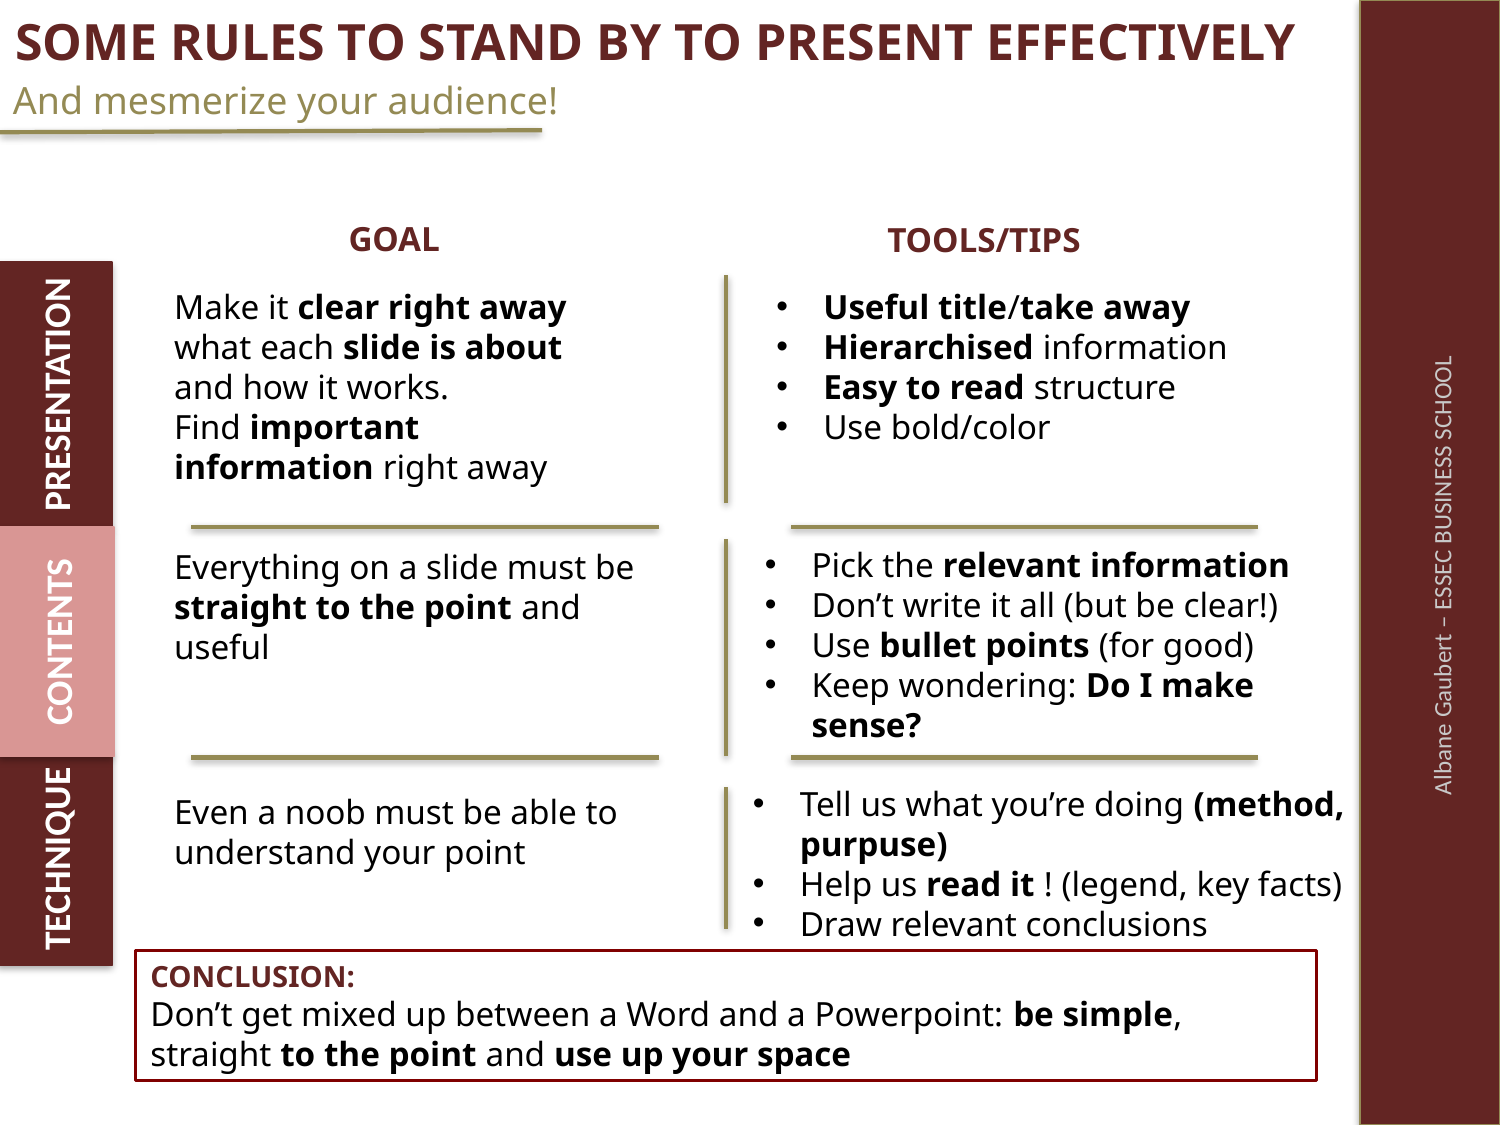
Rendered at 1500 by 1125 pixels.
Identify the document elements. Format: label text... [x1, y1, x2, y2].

text_box Tell us what you’re doing (method, purpuse) Help us read it ! (legend, key facts) Draw relevant conclusions [738, 775, 1376, 950]
text_box GOAL [333, 211, 455, 266]
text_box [0, 129, 543, 133]
footer Albane Gaubert – ESSEC BUSINESS SCHOOL [1411, 338, 1472, 814]
text_box CONTENTS [0, 526, 115, 757]
text_box TECHNIQUE [0, 764, 113, 966]
text_box Everything on a slide must be straight to the point and useful [159, 539, 696, 674]
text_box And mesmerize your audience! [0, 69, 1358, 130]
title SOME RULES TO STAND BY TO PRESENT EFFECTIVELY [0, 2, 1366, 95]
text_box TOOLS/TIPS [872, 211, 1096, 267]
text_box Pick the relevant information Don’t write it all (but be clear!) Use bullet points (for good) Keep wondering: Do I make sense? [750, 536, 1376, 752]
text_box PRESENTATION [0, 261, 113, 526]
text_box CONCLUSION: Don’t get mixed up between a Word and a Powerpoint: be simple, straight to the point and use up your space [135, 950, 1317, 1081]
text_box Make it clear right away what each slide is about and how it works. Find important information right away [159, 278, 636, 494]
text_box Useful title/take away Hierarchised information Easy to read structure Use bold/color [761, 278, 1346, 454]
text_box Even a noob must be able to understand your point [159, 783, 715, 879]
